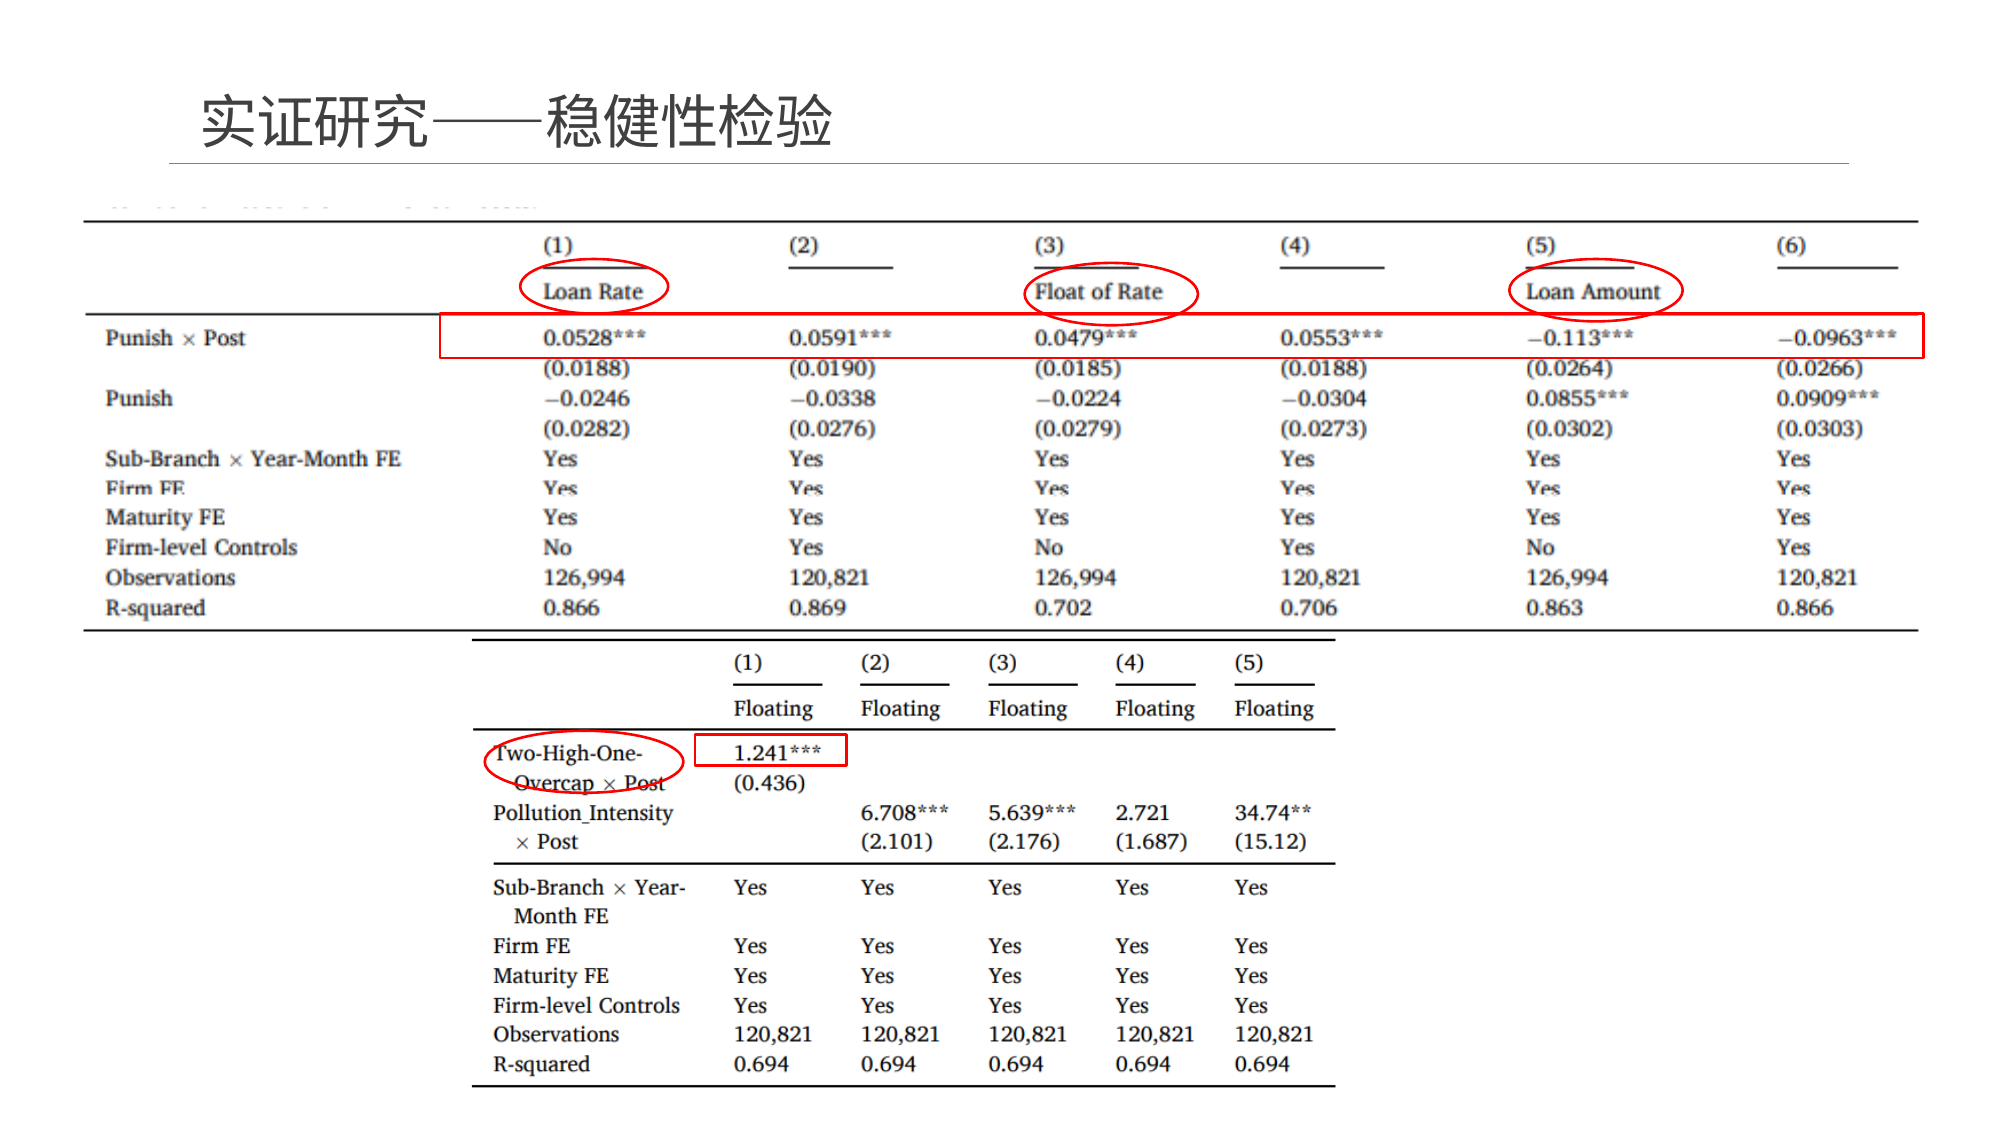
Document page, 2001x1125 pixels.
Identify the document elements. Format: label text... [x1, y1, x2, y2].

title 实证研究——稳健性检验 [184, 47, 1835, 163]
picture [76, 206, 1939, 1093]
